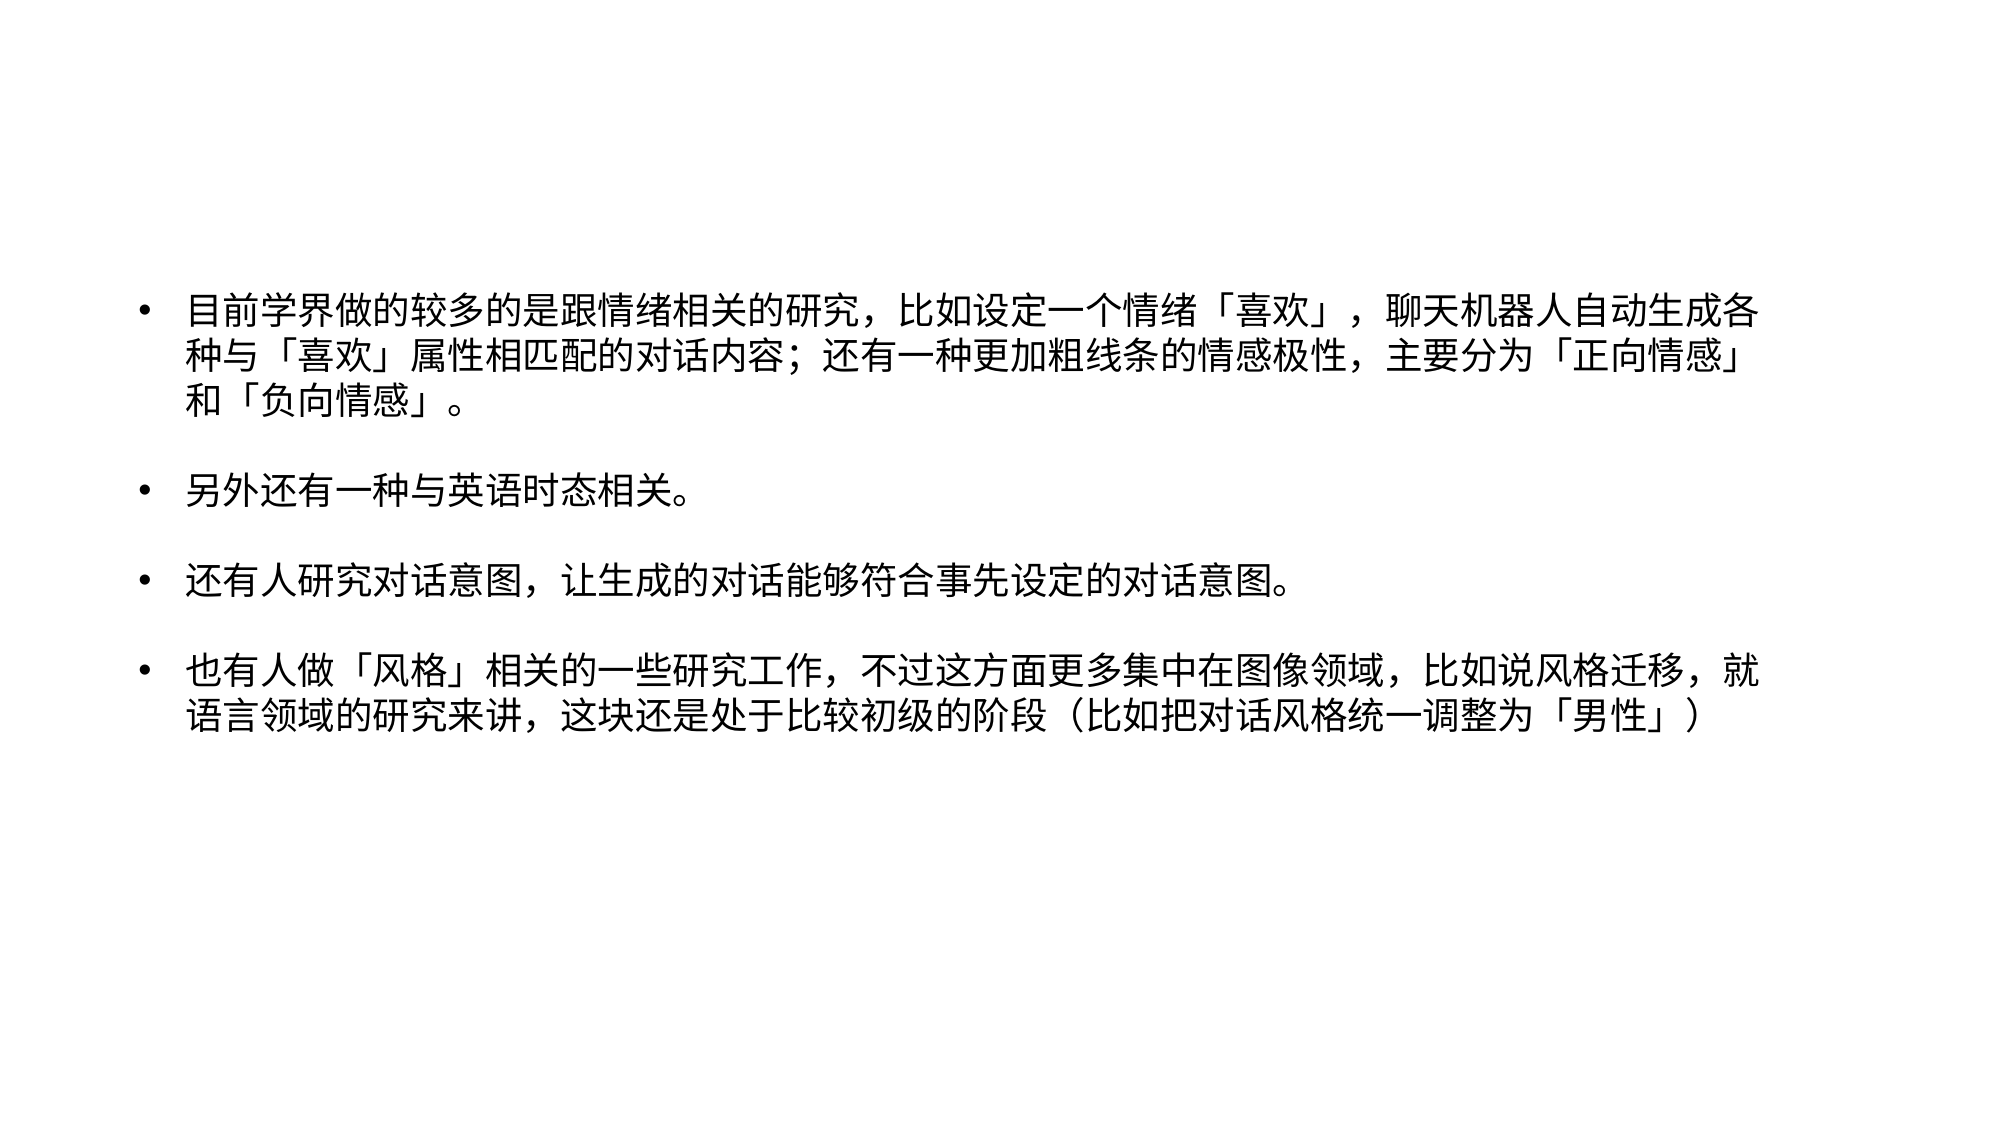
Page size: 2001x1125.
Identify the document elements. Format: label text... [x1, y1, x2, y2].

text_box 目前学界做的较多的是跟情绪相关的研究，比如设定一个情绪「喜欢」，聊天机器人自动生成各种与「喜欢」属性相匹配的对话内容；还有一种更加粗线条的情感极性，主要分为「正向情感」和「负向情感」。 另外还有一种与英语时态相关。 还有人研究对话意图，让生成的对话能够符合事先设定的对话意图。 也有人做「风格」相关的一些研究工作，不过这方面更多集中在图像领域，比如说风格迁移，就语言领域的研究来讲，这块还是处于比较初级的阶段（比如把对话风格统一调整为「男性」） [123, 279, 1809, 745]
